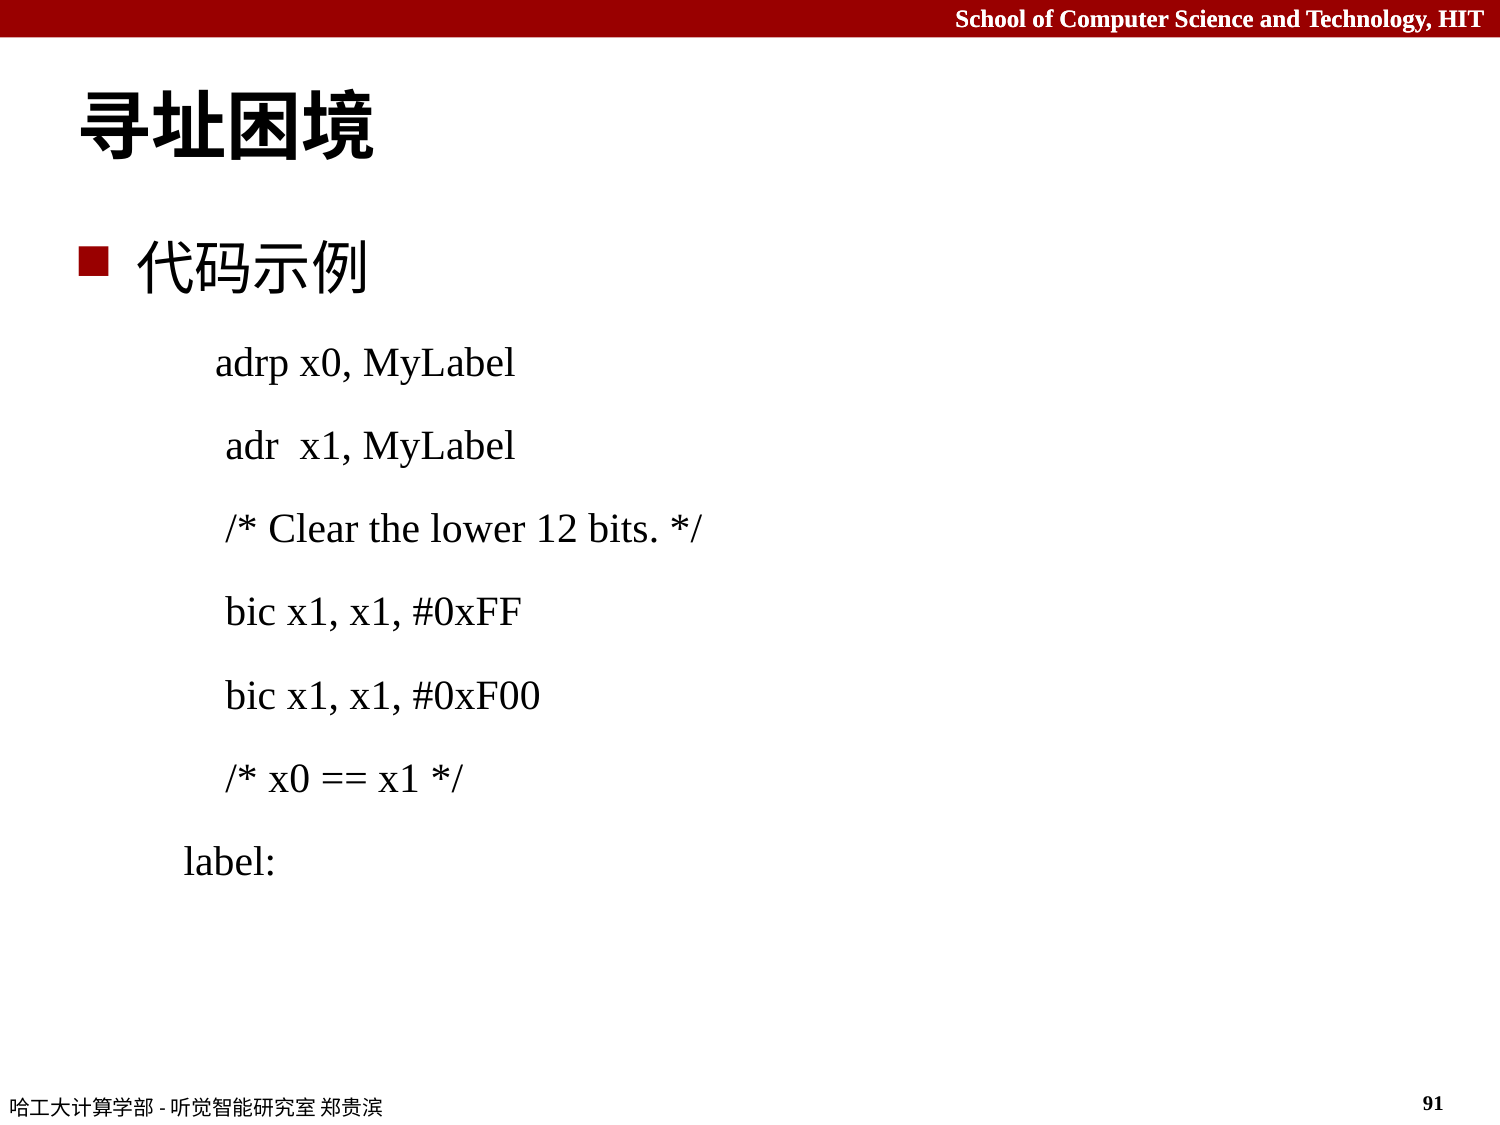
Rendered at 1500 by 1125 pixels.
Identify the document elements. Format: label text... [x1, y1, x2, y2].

list 代码示例 adrp x0, MyLabel adr x1, MyLabel /* Clear the lower 12 bits. */ bic x1, x1, #0xFF bic x1, x1, #0xF00 /* x0 == x1 */ label: [64, 223, 1476, 1088]
title 寻址困境 [61, 60, 1488, 187]
